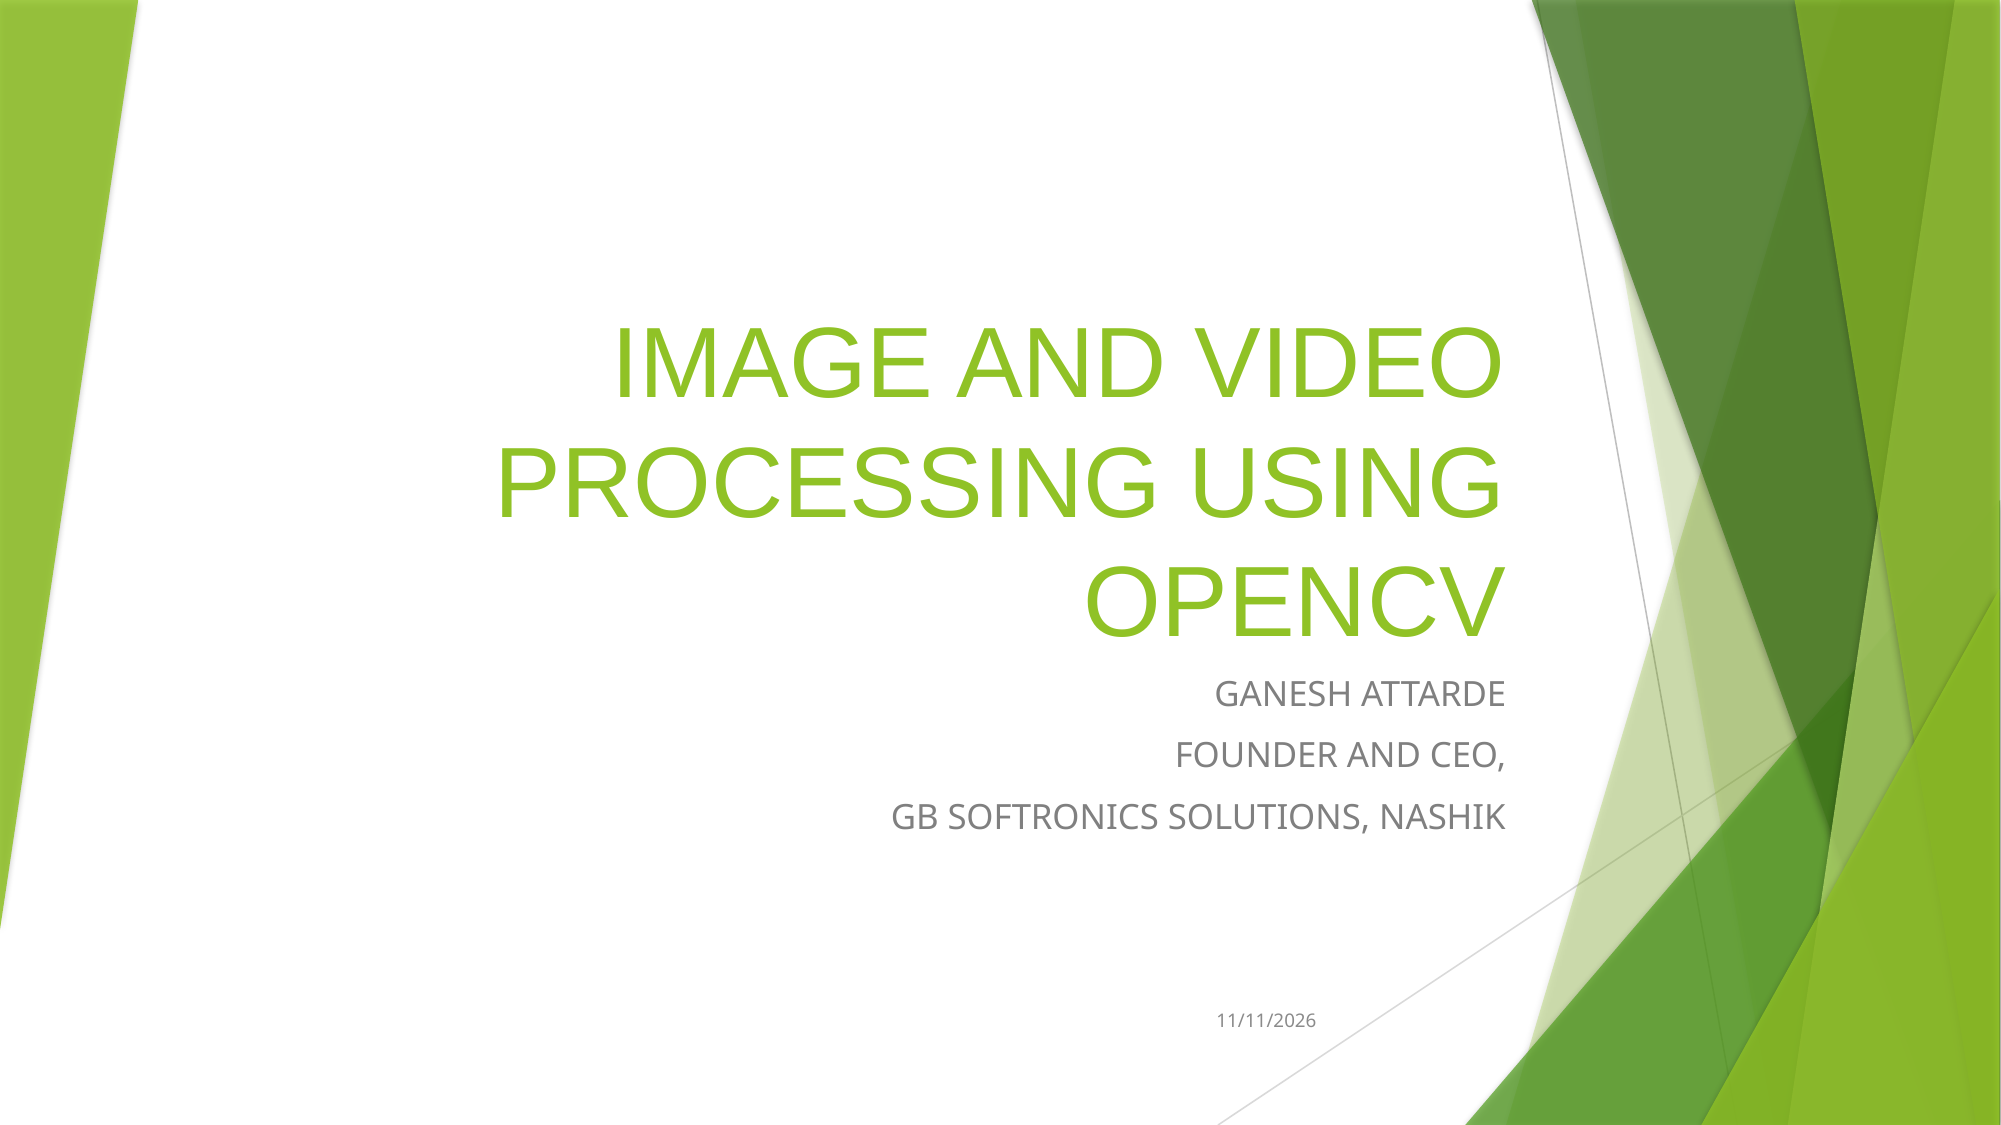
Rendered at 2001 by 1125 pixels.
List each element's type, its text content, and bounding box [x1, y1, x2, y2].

title IMAGE AND VIDEO PROCESSING USING OPENCV [247, 394, 1522, 664]
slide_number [1181, 991, 1332, 1051]
subtitle GANESH ATTARDE FOUNDER AND CEO, GB SOFTRONICS SOLUTIONS, NASHIK [247, 664, 1522, 845]
